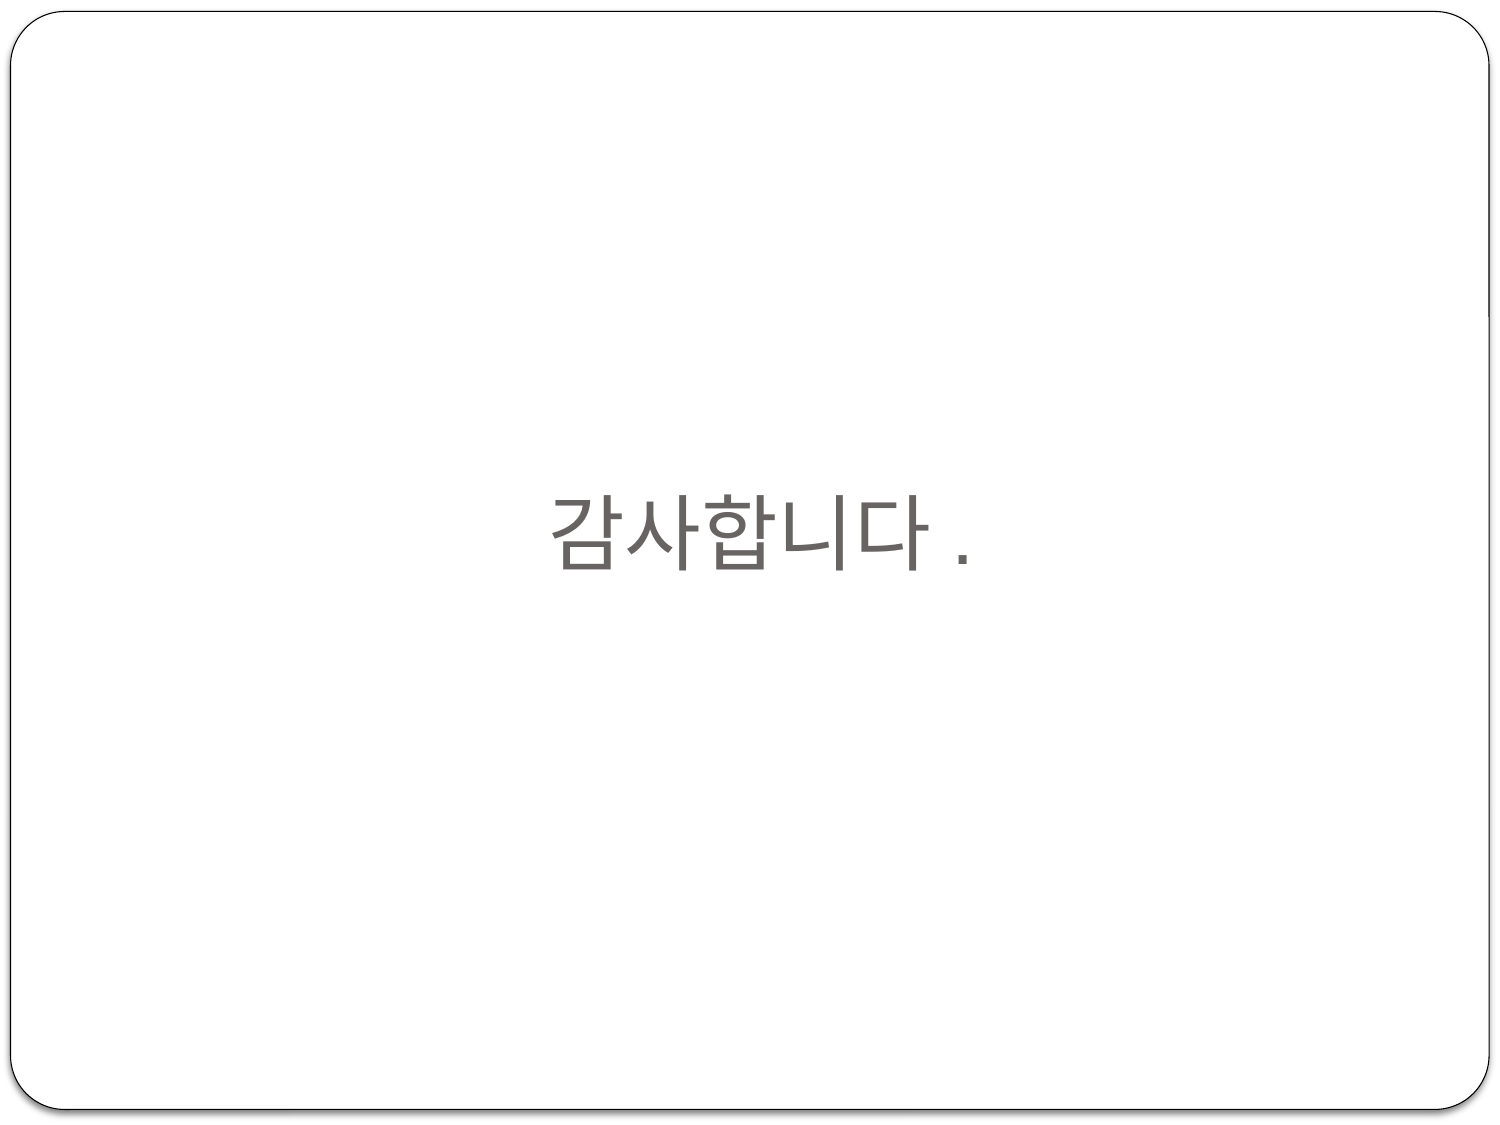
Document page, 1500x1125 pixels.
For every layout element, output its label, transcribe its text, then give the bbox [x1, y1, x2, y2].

title 감사합니다. [123, 408, 1399, 597]
